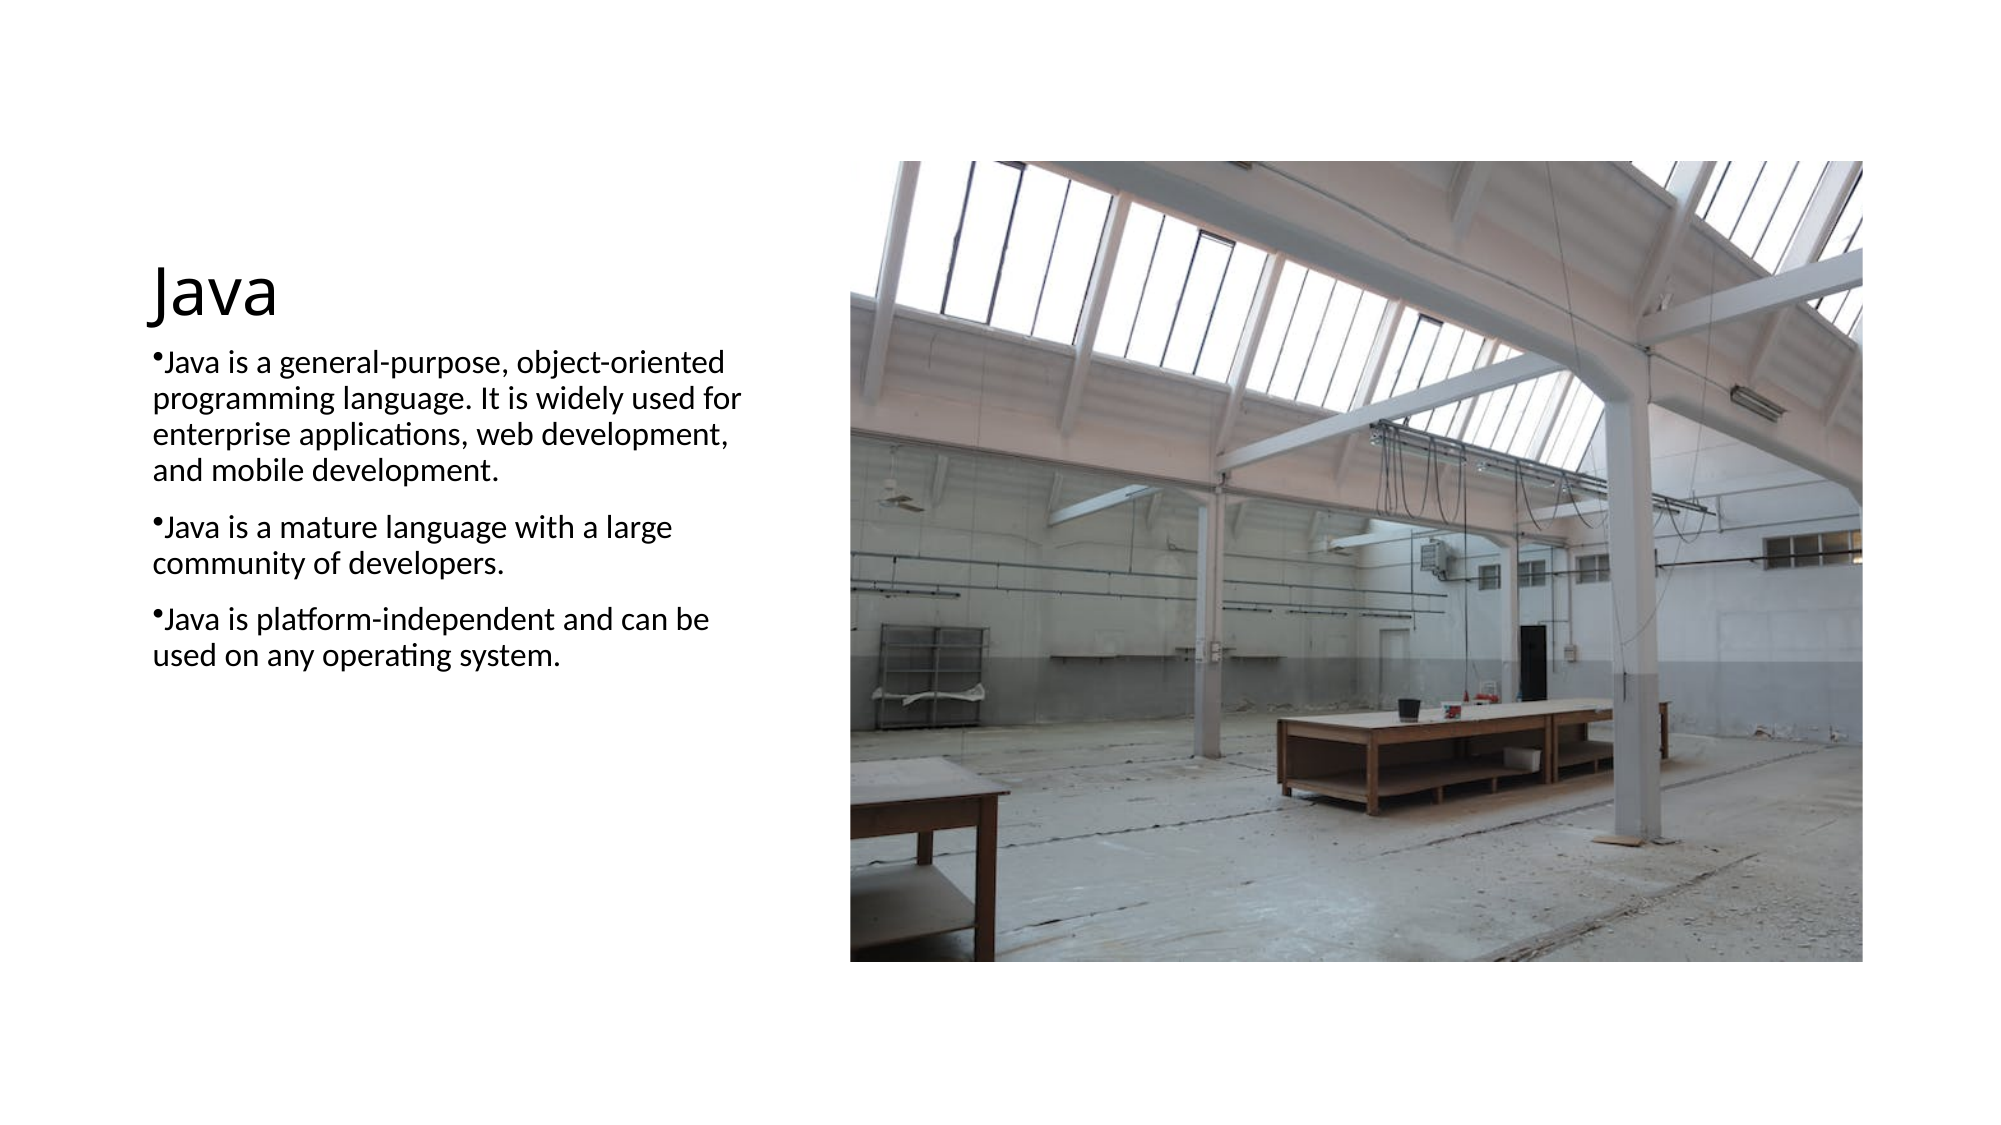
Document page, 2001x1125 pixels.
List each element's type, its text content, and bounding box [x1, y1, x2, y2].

picture [850, 161, 1863, 962]
list Java is a general-purpose, object-oriented programming language. It is widely used for enterprise applications, web development, and mobile development. Java is a mature language with a large community of developers. Java is platform-independent and can be used on any operating system. [137, 337, 783, 963]
title Java [137, 75, 783, 337]
